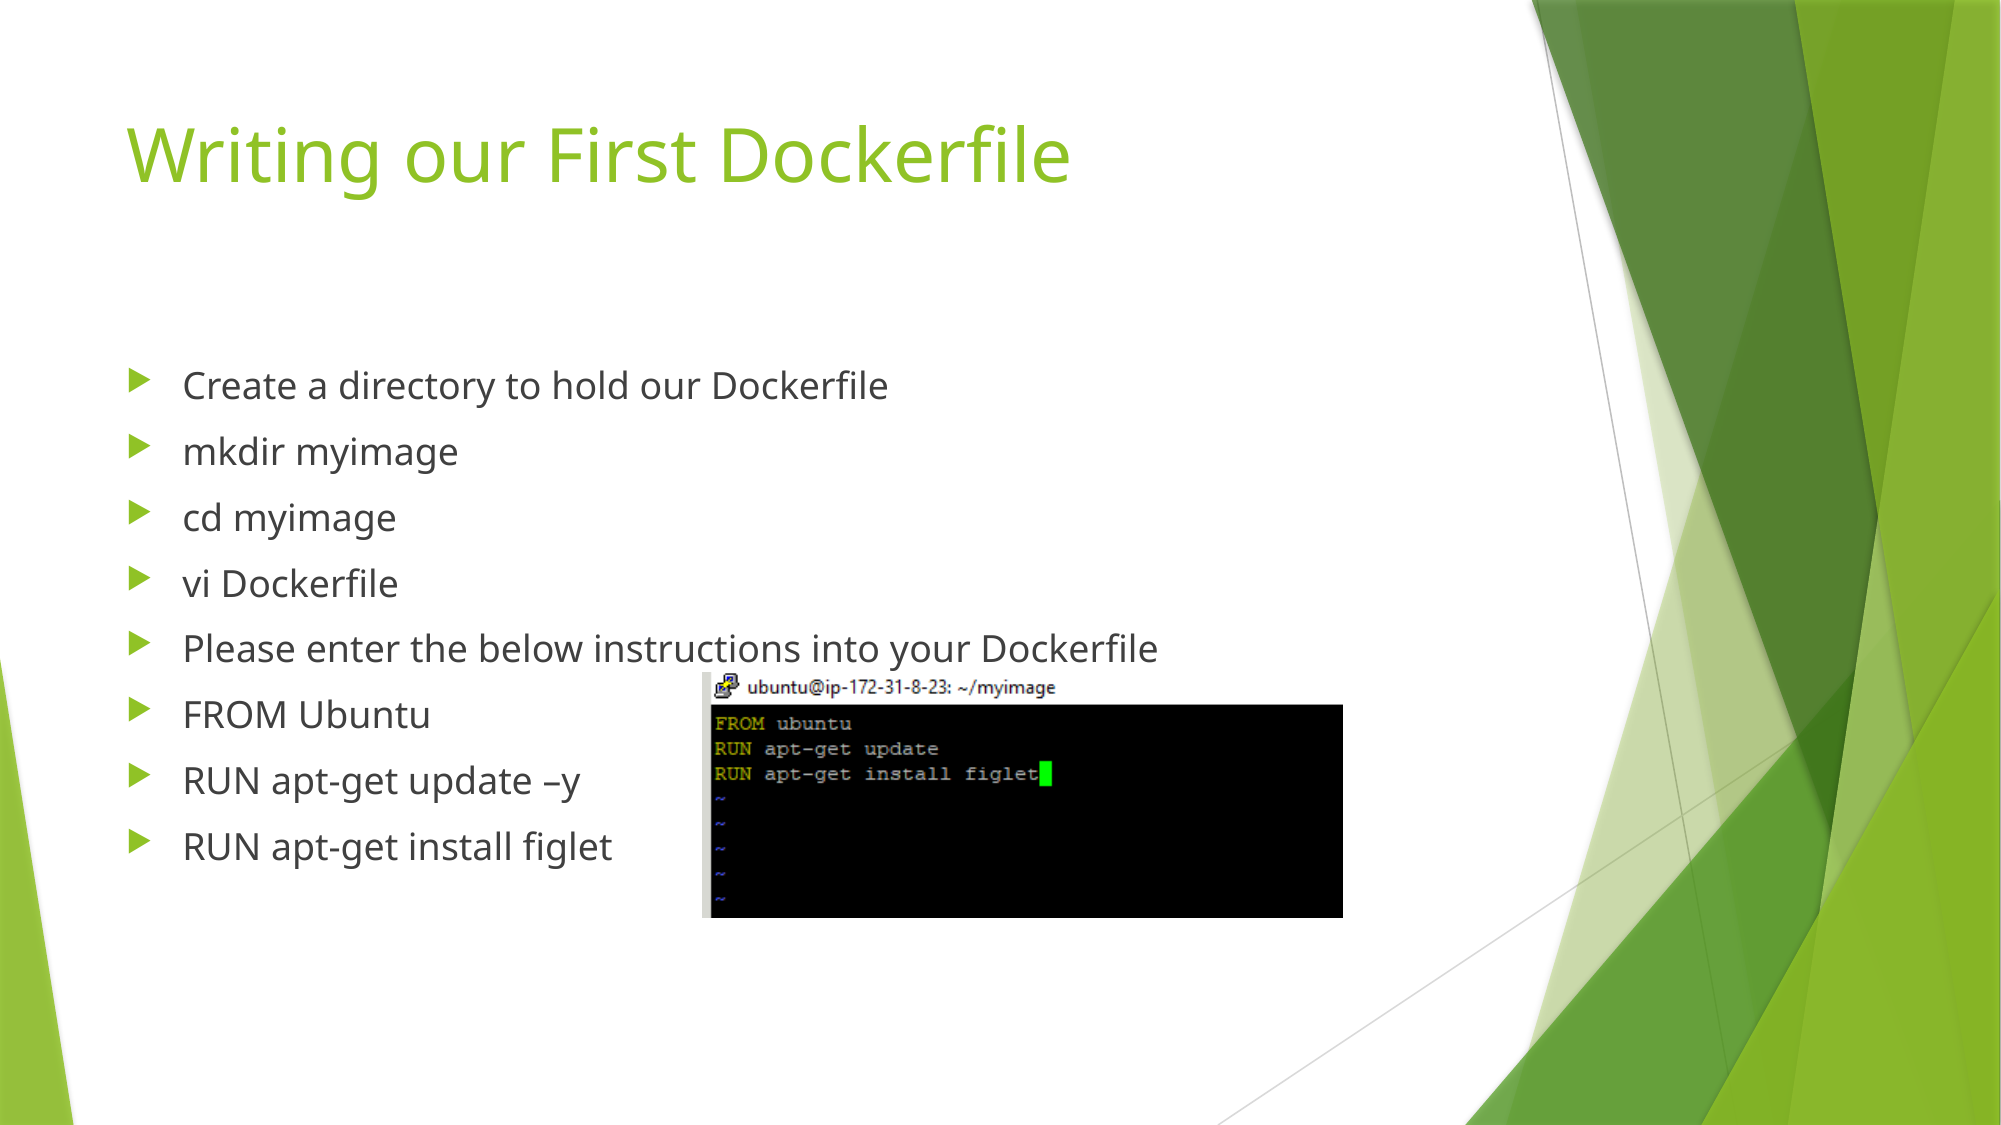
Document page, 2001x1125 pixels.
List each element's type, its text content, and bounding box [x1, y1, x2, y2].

list Create a directory to hold our Dockerfile mkdir myimage cd myimage vi Dockerfile Please enter the below instructions into your Dockerfile FROM Ubuntu RUN apt-get update –y RUN apt-get install figlet [111, 354, 1522, 992]
title Writing our First Dockerfile [111, 99, 1522, 317]
picture [701, 672, 1344, 919]
